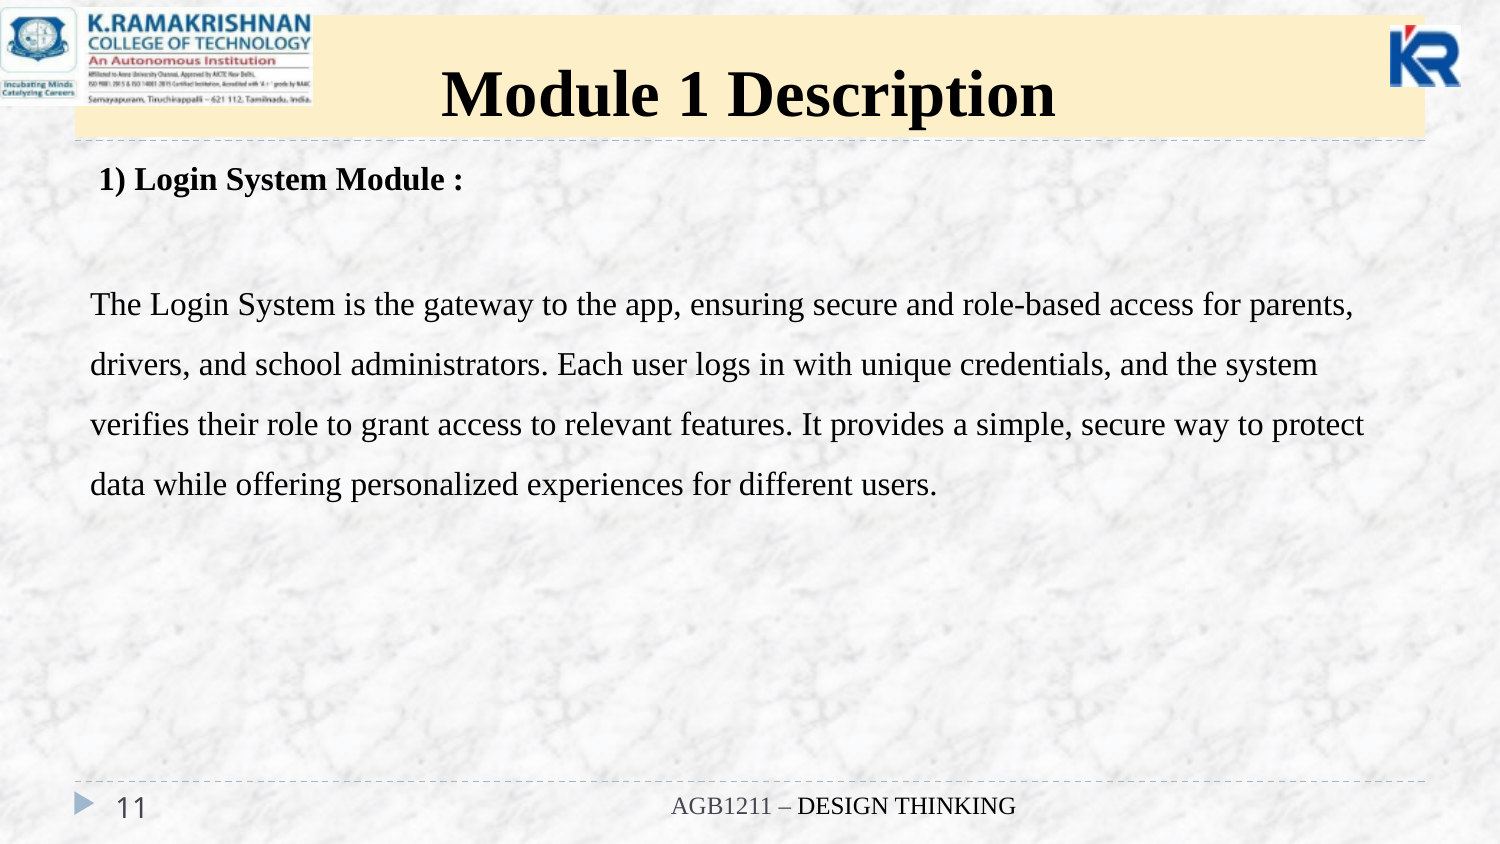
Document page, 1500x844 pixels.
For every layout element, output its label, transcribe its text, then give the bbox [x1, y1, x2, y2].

list 1) Login System Module : The Login System is the gateway to the app, ensuring secure and role-based access for parents, drivers, and school administrators. Each user logs in with unique credentials, and the system verifies their role to grant access to relevant features. It provides a simple, secure way to protect data while offering personalized experiences for different users. [75, 150, 1425, 758]
title Module 1 Description [75, 15, 1425, 137]
picture [0, 0, 1500, 844]
footer AGB1211 – DESIGN THINKING [512, 782, 1175, 844]
slide_number 11 [100, 782, 426, 828]
